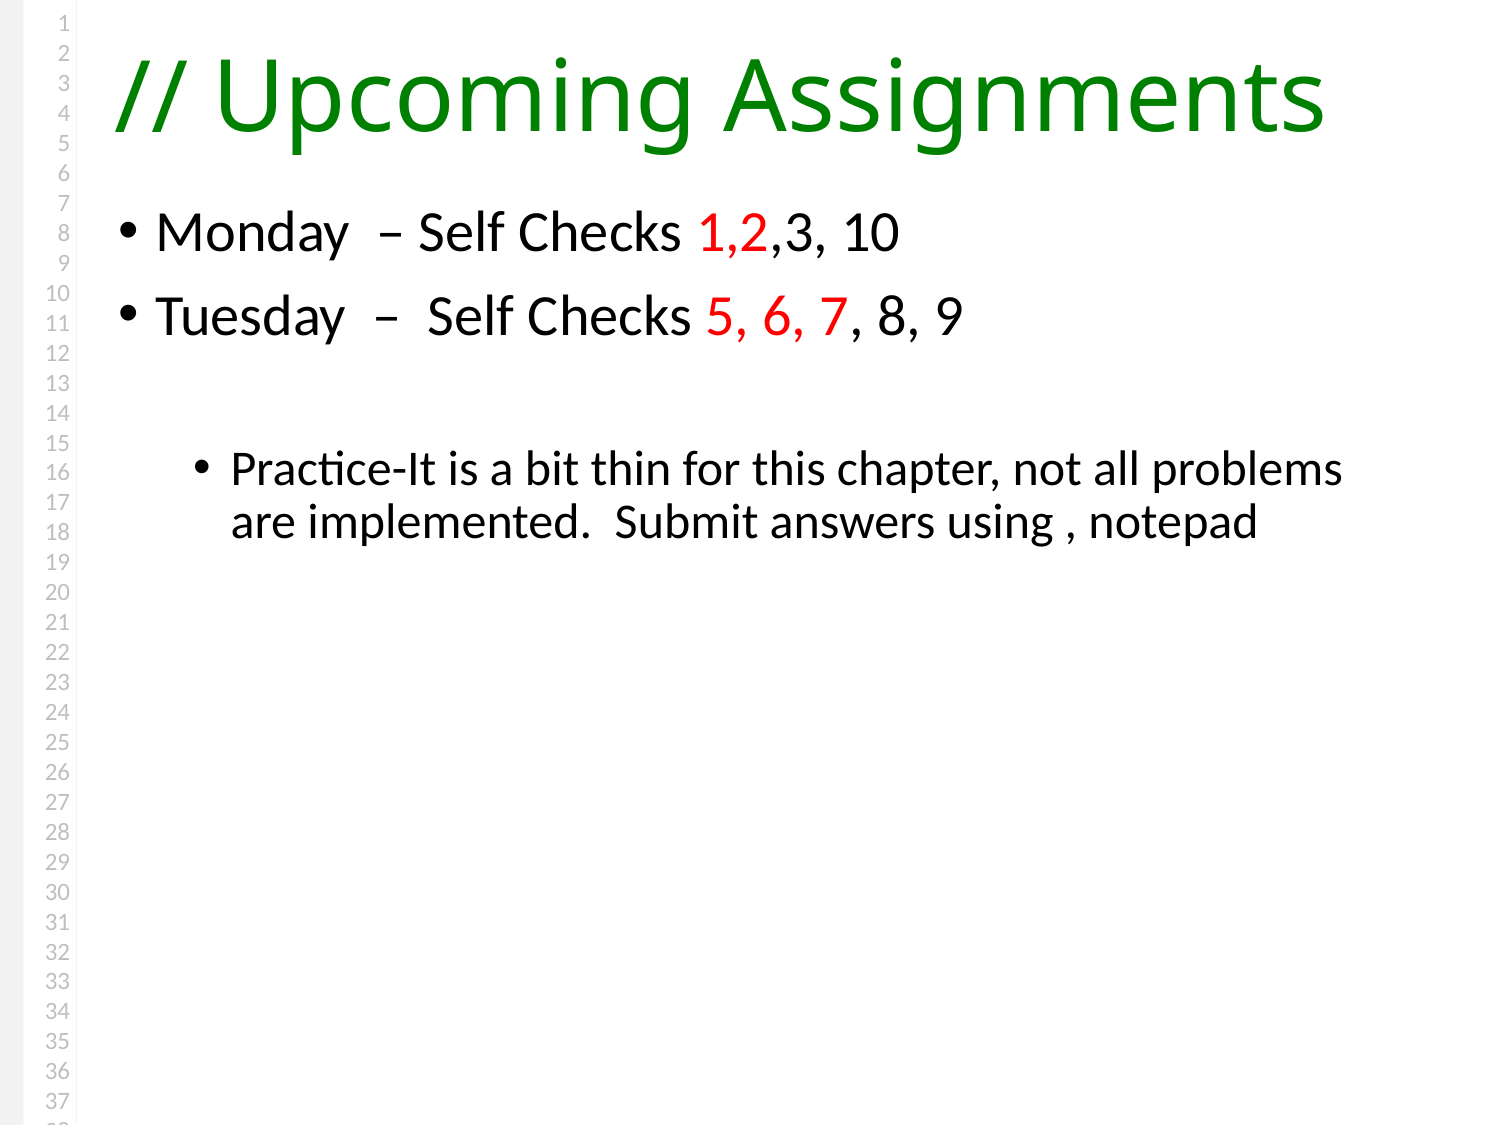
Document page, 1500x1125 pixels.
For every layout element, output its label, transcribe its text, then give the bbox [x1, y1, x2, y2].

title Upcoming Assignments [197, 34, 1434, 164]
list Monday – Self Checks 1,2,3, 10 Tuesday – Self Checks 5, 6, 7, 8, 9 Practice-It is a bit thin for this chapter, not all problems are implemented. Submit answers using , notepad [103, 193, 1434, 1014]
